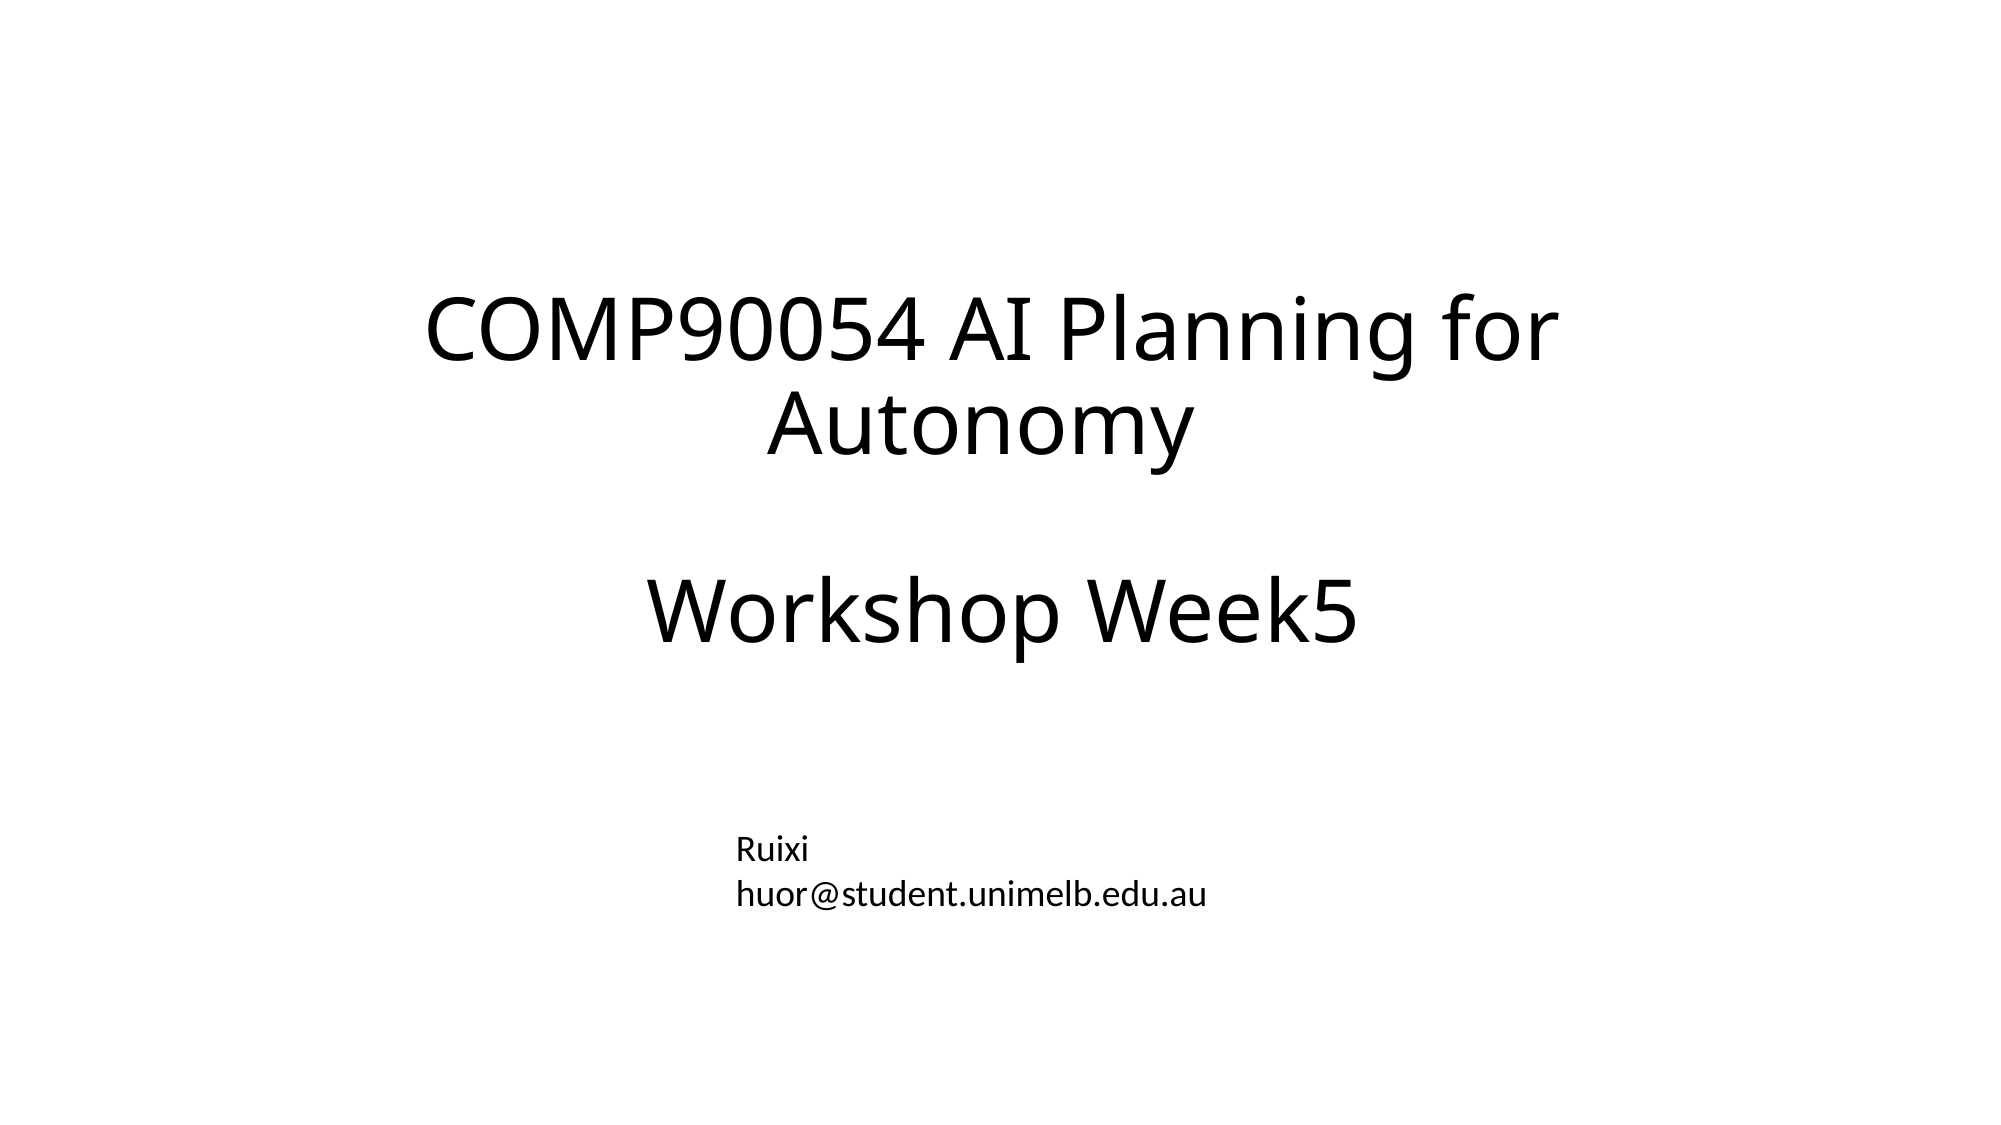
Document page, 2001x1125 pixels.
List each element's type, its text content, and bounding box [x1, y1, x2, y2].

title COMP90054 AI Planning for Autonomy Workshop Week5 [242, 277, 1743, 670]
text_box Ruixi huor@student.unimelb.edu.au [721, 816, 1704, 922]
